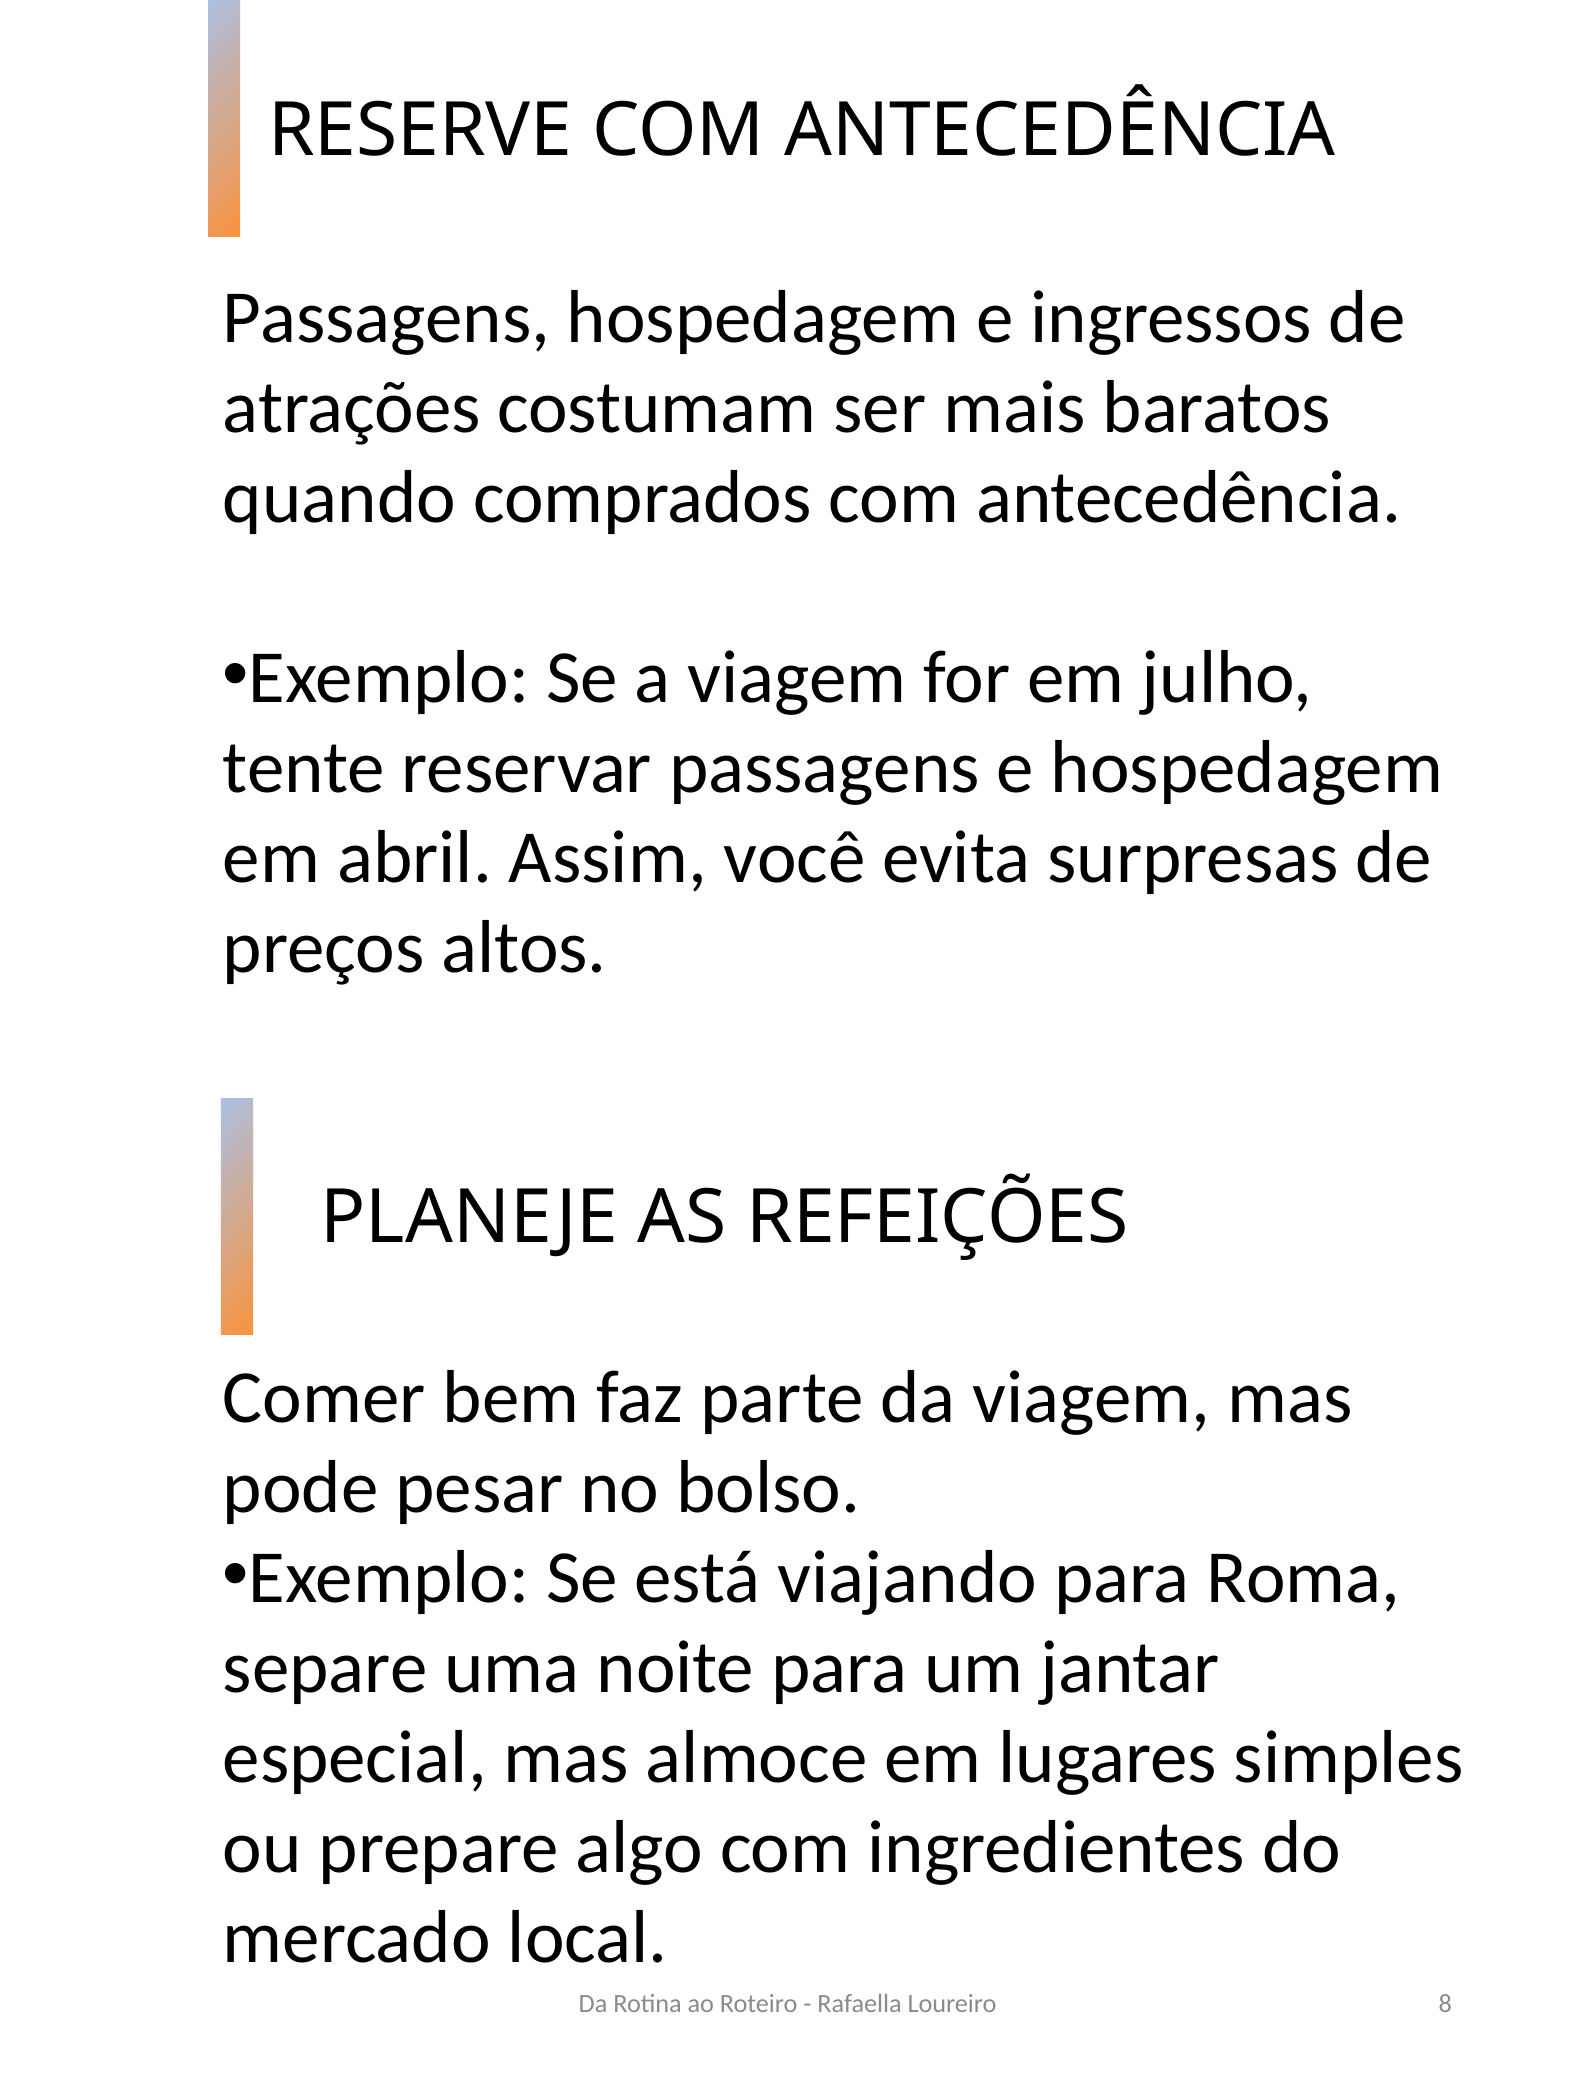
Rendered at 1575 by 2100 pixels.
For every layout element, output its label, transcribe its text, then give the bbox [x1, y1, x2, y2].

slide_number 8 [1112, 1946, 1467, 2059]
footer Da Rotina ao Roteiro - Rafaella Loureiro [521, 1946, 1054, 2059]
title RESERVE COM ANTECEDÊNCIA [253, 0, 1575, 335]
text_box Passagens, hospedagem e ingressos de atrações costumam ser mais baratos quando comprados com antecedência. Exemplo: Se a viagem for em julho, tente reservar passagens e hospedagem em abril. Assim, você evita surpresas de preços altos. PLANEJE AS REFEIÇÕES Comer bem faz parte da viagem, mas pode pesar no bolso. Exemplo: Se está viajando para Roma, separe uma noite para um jantar especial, mas almoce em lugares simples ou prepare algo com ingredientes do mercado local. [208, 260, 1486, 1985]
text_box [207, 0, 241, 237]
text_box [220, 1098, 254, 1336]
